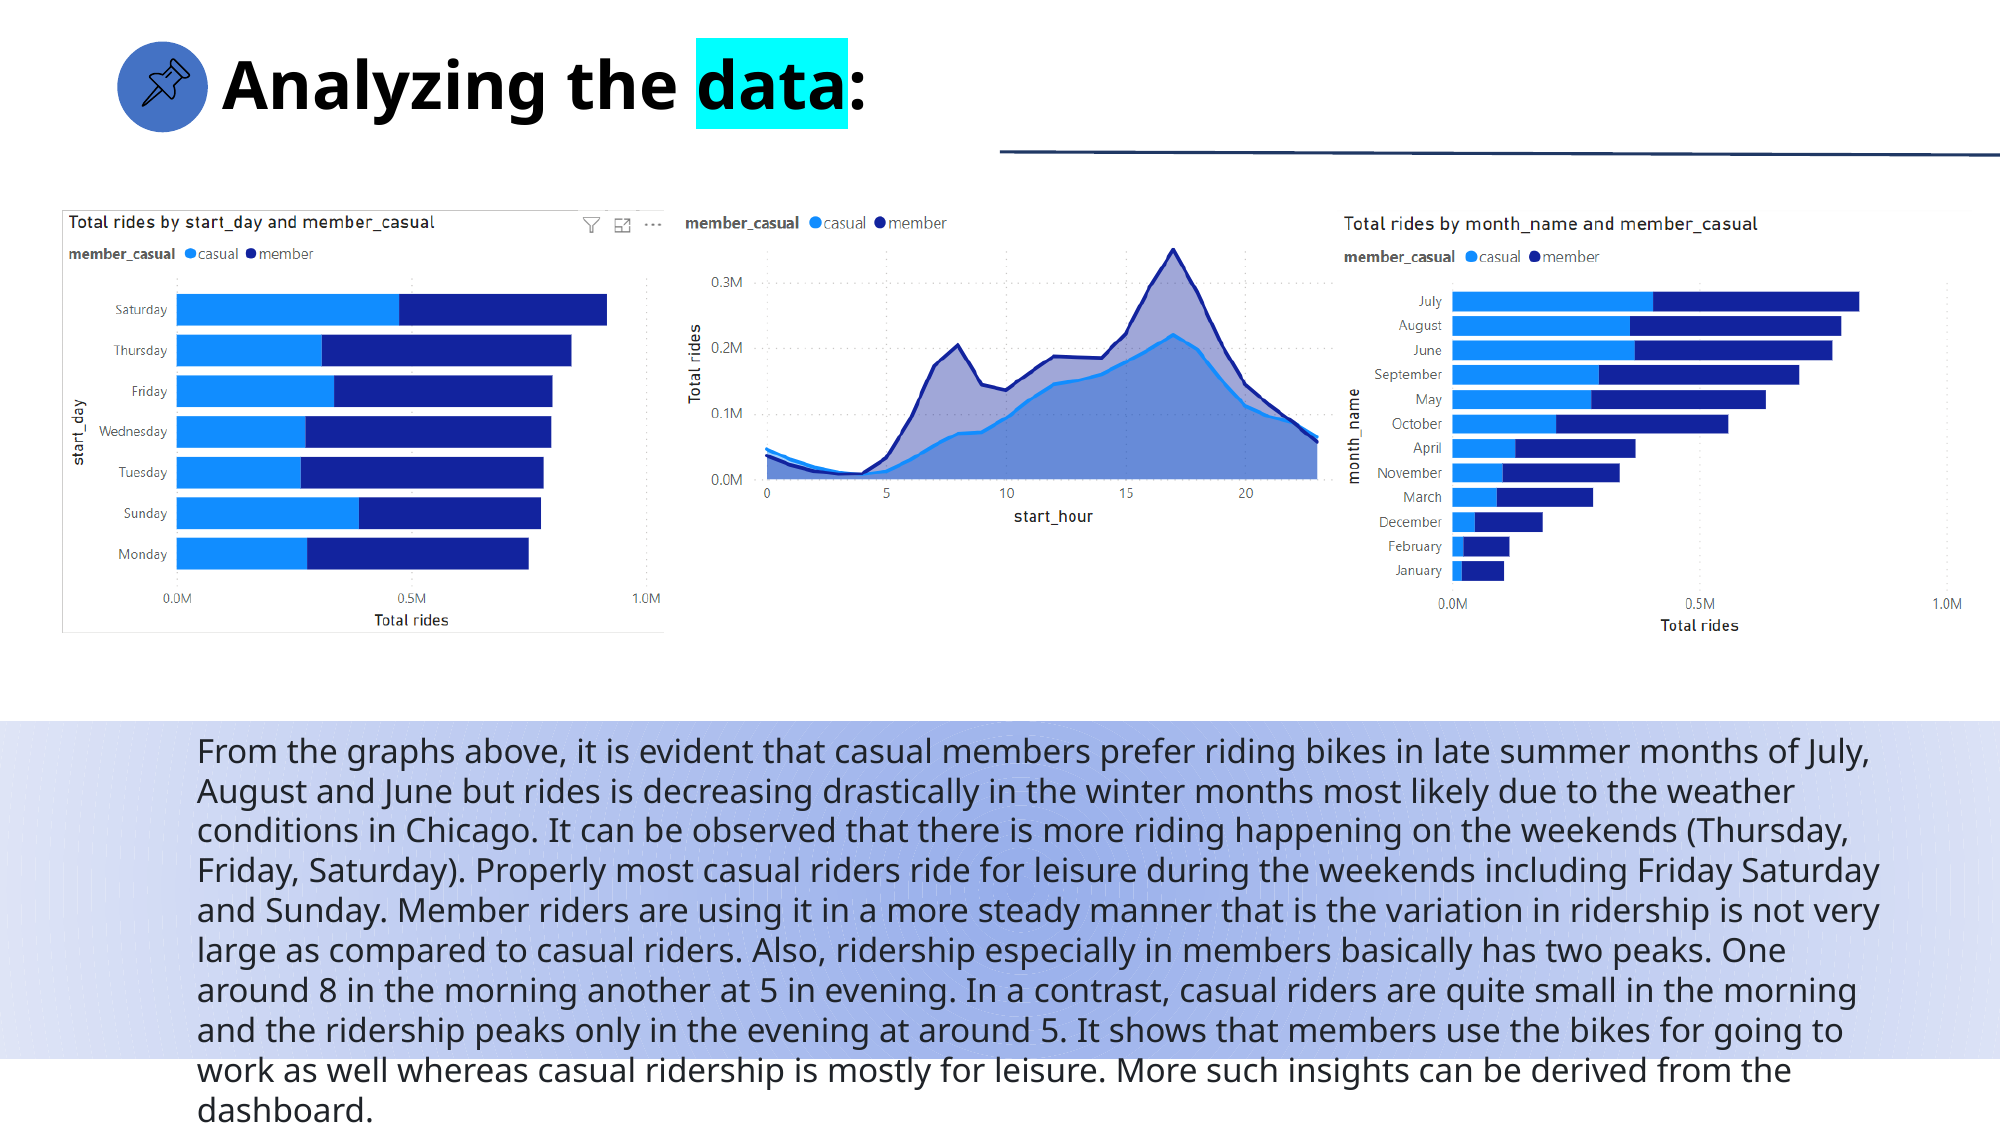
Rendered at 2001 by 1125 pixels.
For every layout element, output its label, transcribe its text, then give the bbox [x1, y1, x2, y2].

text_box From the graphs above, it is evident that casual members prefer riding bikes in late summer months of July, August and June but rides is decreasing drastically in the winter months most likely due to the weather conditions in Chicago. It can be observed that there is more riding happening on the weekends (Thursday, Friday, Saturday). Properly most casual riders ride for leisure during the weekends including Friday Saturday and Sunday. Member riders are using it in a more steady manner that is the variation in ridership is not very large as compared to casual riders. Also, ridership especially in members basically has two peaks. One around 8 in the morning another at 5 in evening. In a contrast, casual riders are quite small in the morning and the ridership peaks only in the evening at around 5. It shows that members use the bikes for going to work as well whereas casual ridership is mostly for leisure. More such insights can be derived from the dashboard. [182, 722, 1906, 1125]
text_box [999, 151, 2000, 156]
text_box [116, 40, 207, 134]
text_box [142, 59, 190, 107]
picture [673, 210, 1972, 636]
picture [62, 210, 664, 633]
text_box Analyzing the data: [207, 35, 1393, 131]
text_box [0, 721, 2000, 1059]
